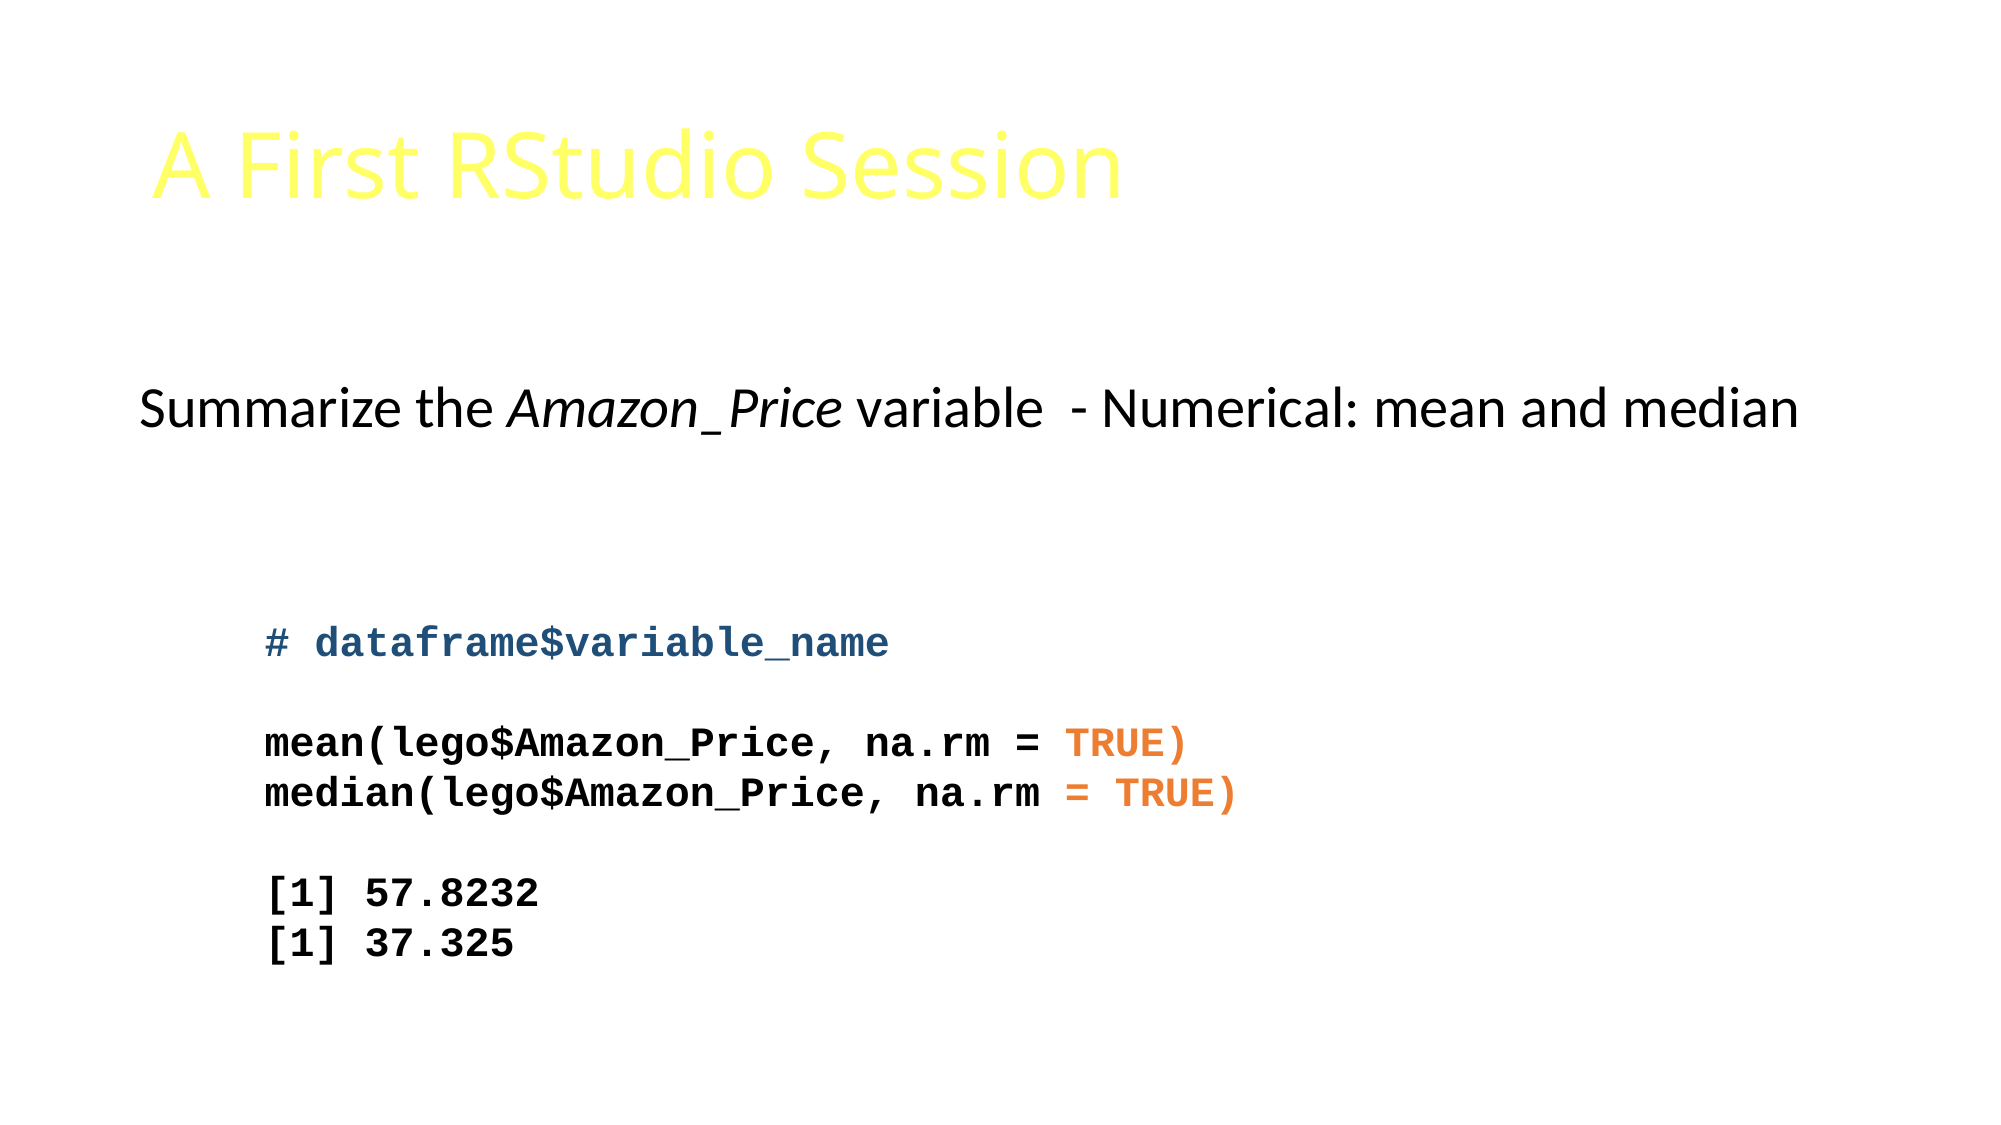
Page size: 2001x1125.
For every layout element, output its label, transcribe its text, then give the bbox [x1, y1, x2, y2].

text_box Summarize the Amazon_Price variable - Numerical: mean and median [125, 361, 1875, 447]
text_box # dataframe$variable_name mean(lego$Amazon_Price, na.rm = TRUE) median(lego$Amazon_Price, na.rm = TRUE) [1] 57.8232 [1] 37.325 [249, 606, 1750, 972]
title A First RStudio Session [137, 59, 1863, 278]
